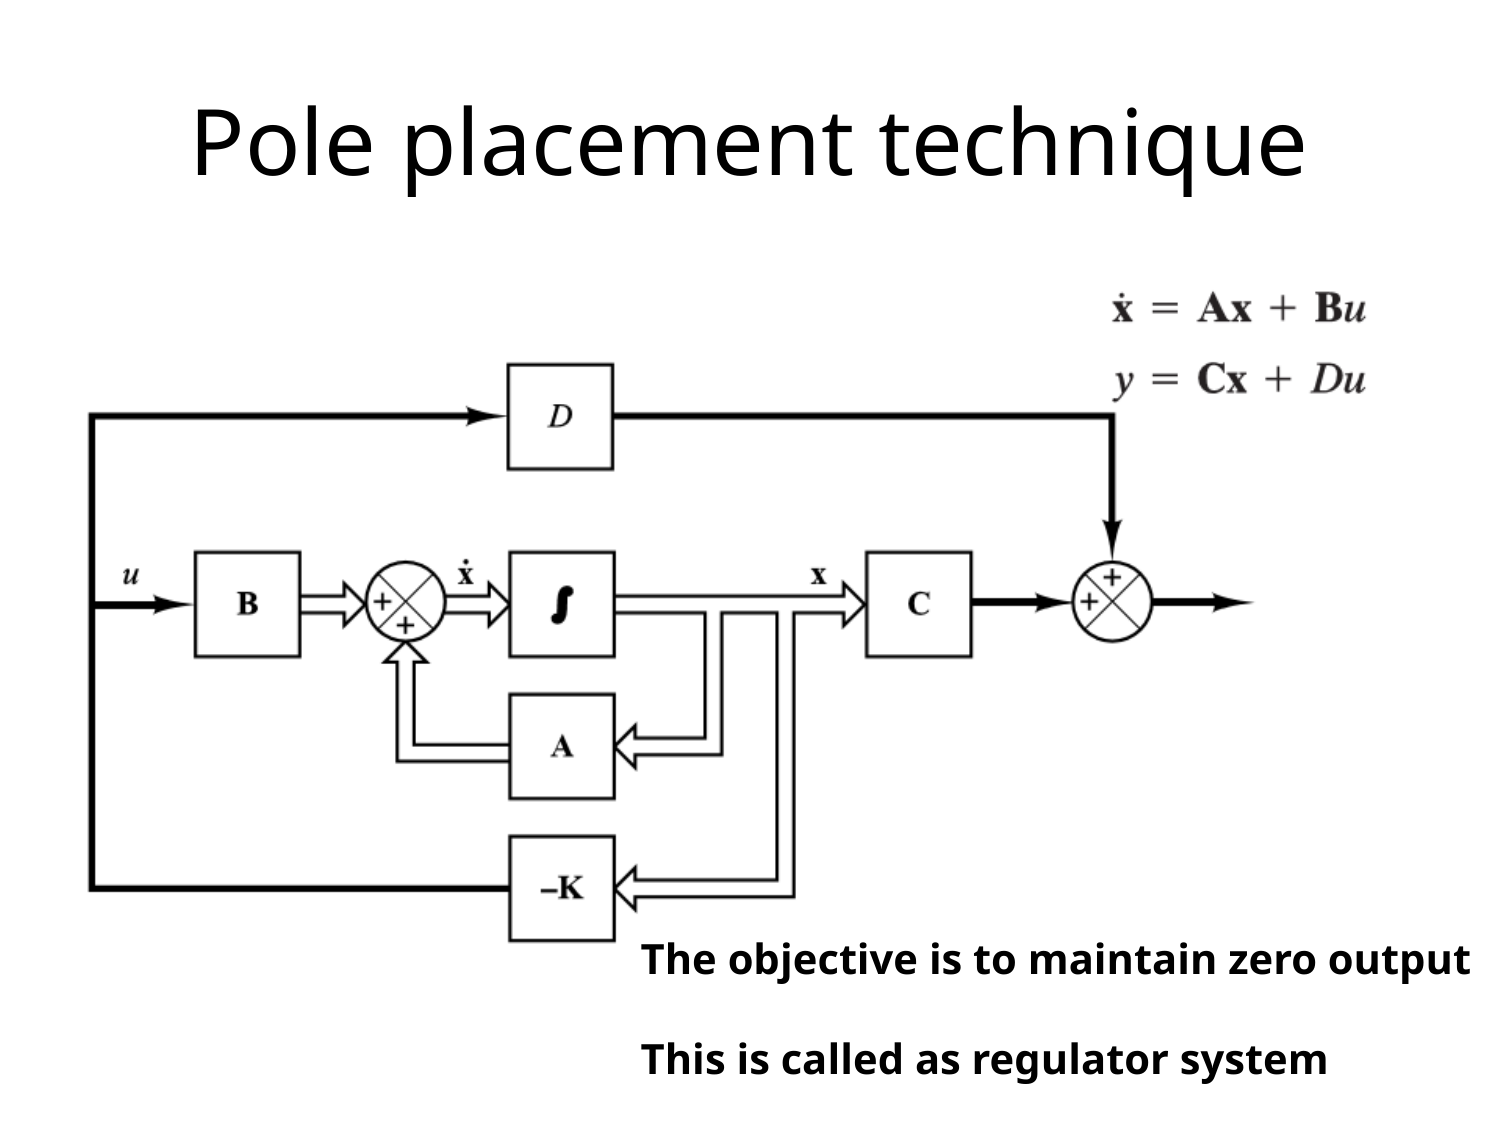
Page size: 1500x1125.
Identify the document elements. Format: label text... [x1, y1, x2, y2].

title Pole placement technique [75, 45, 1425, 233]
picture [11, 280, 1390, 962]
text_box The objective is to maintain zero output This is called as regulator system [625, 925, 1489, 1091]
